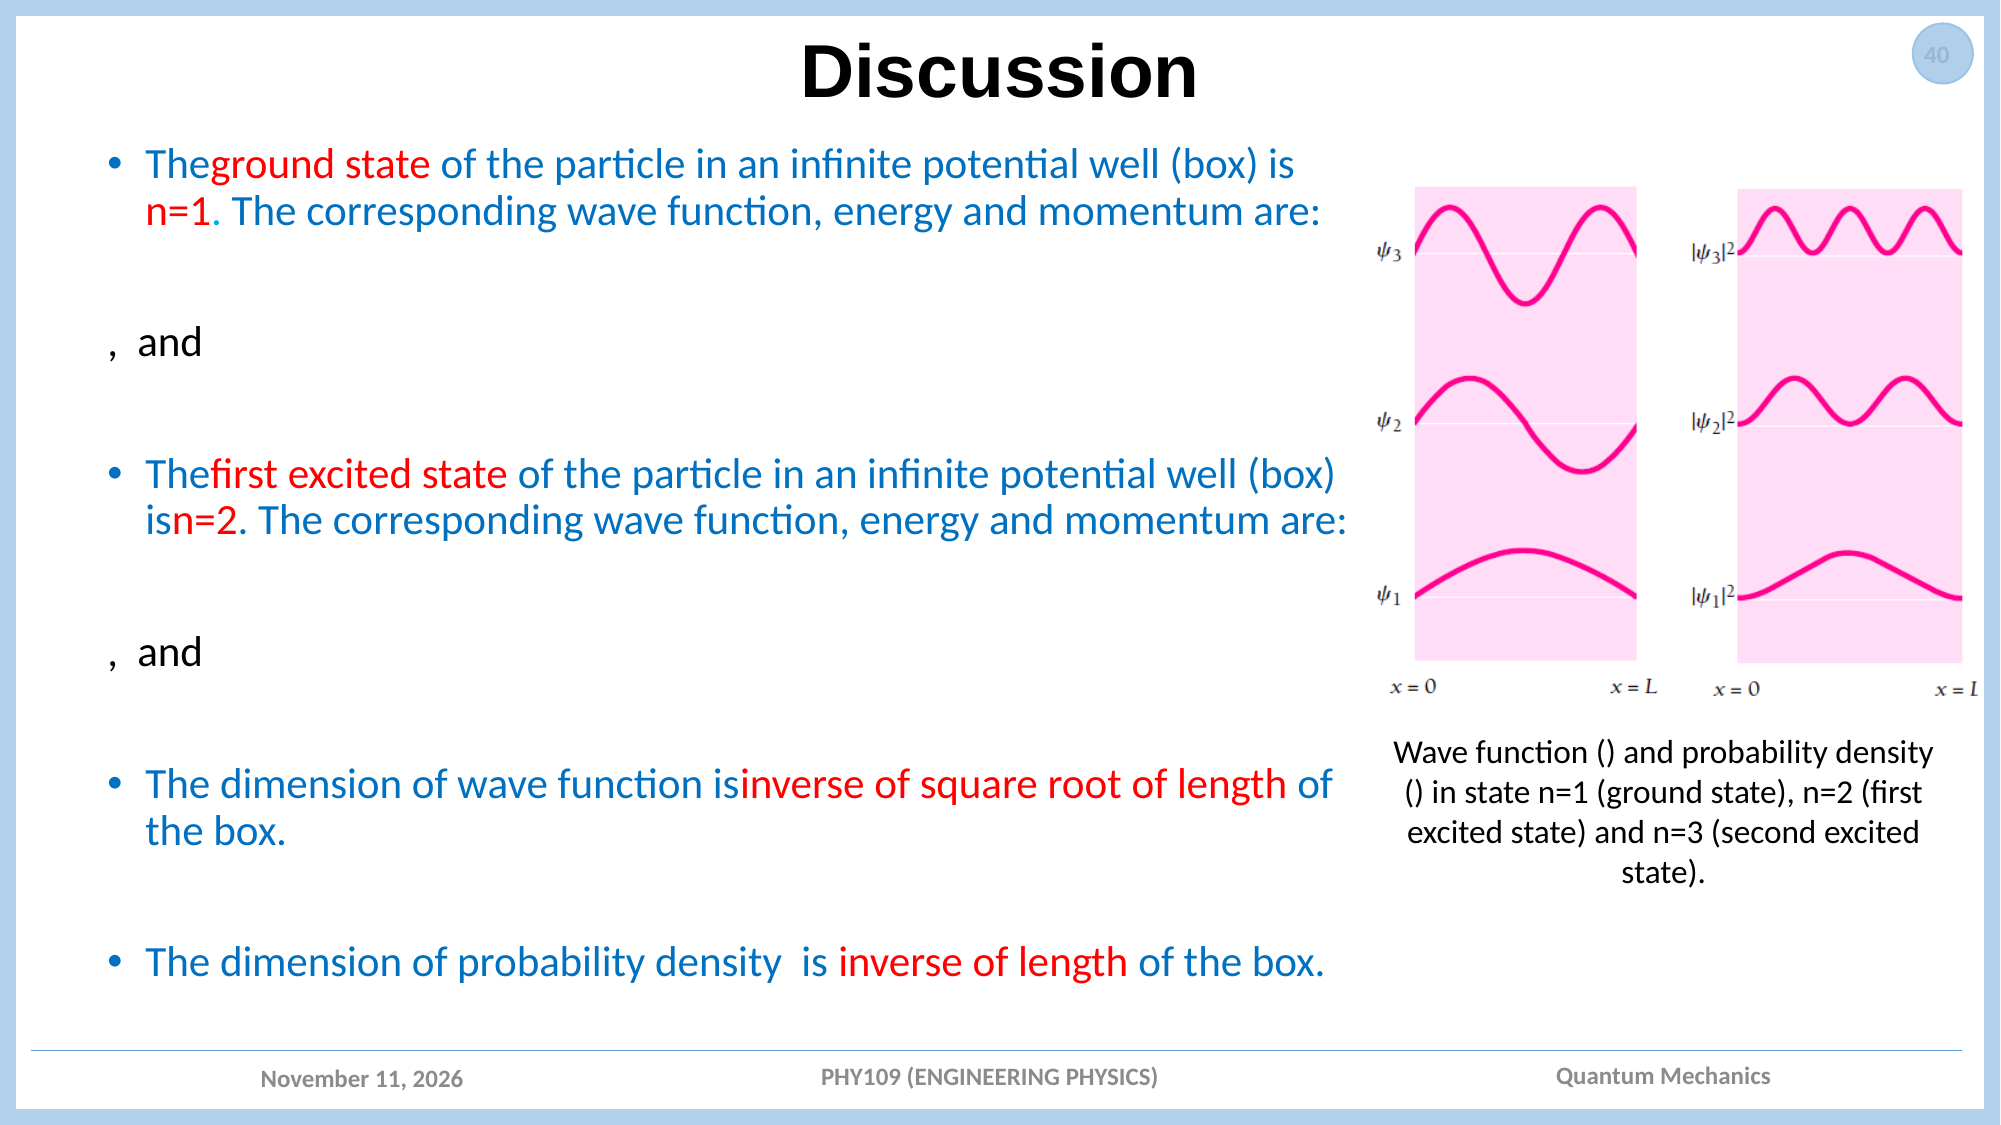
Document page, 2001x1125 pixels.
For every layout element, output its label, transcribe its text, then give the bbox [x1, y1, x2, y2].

picture [1365, 171, 1664, 714]
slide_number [137, 1047, 588, 1108]
slide_number 40 [1897, 23, 1965, 84]
title Discussion [137, 23, 1863, 124]
picture [1681, 171, 1978, 707]
footer PHY109 (ENGINEERING PHYSICS) [652, 1044, 1328, 1105]
